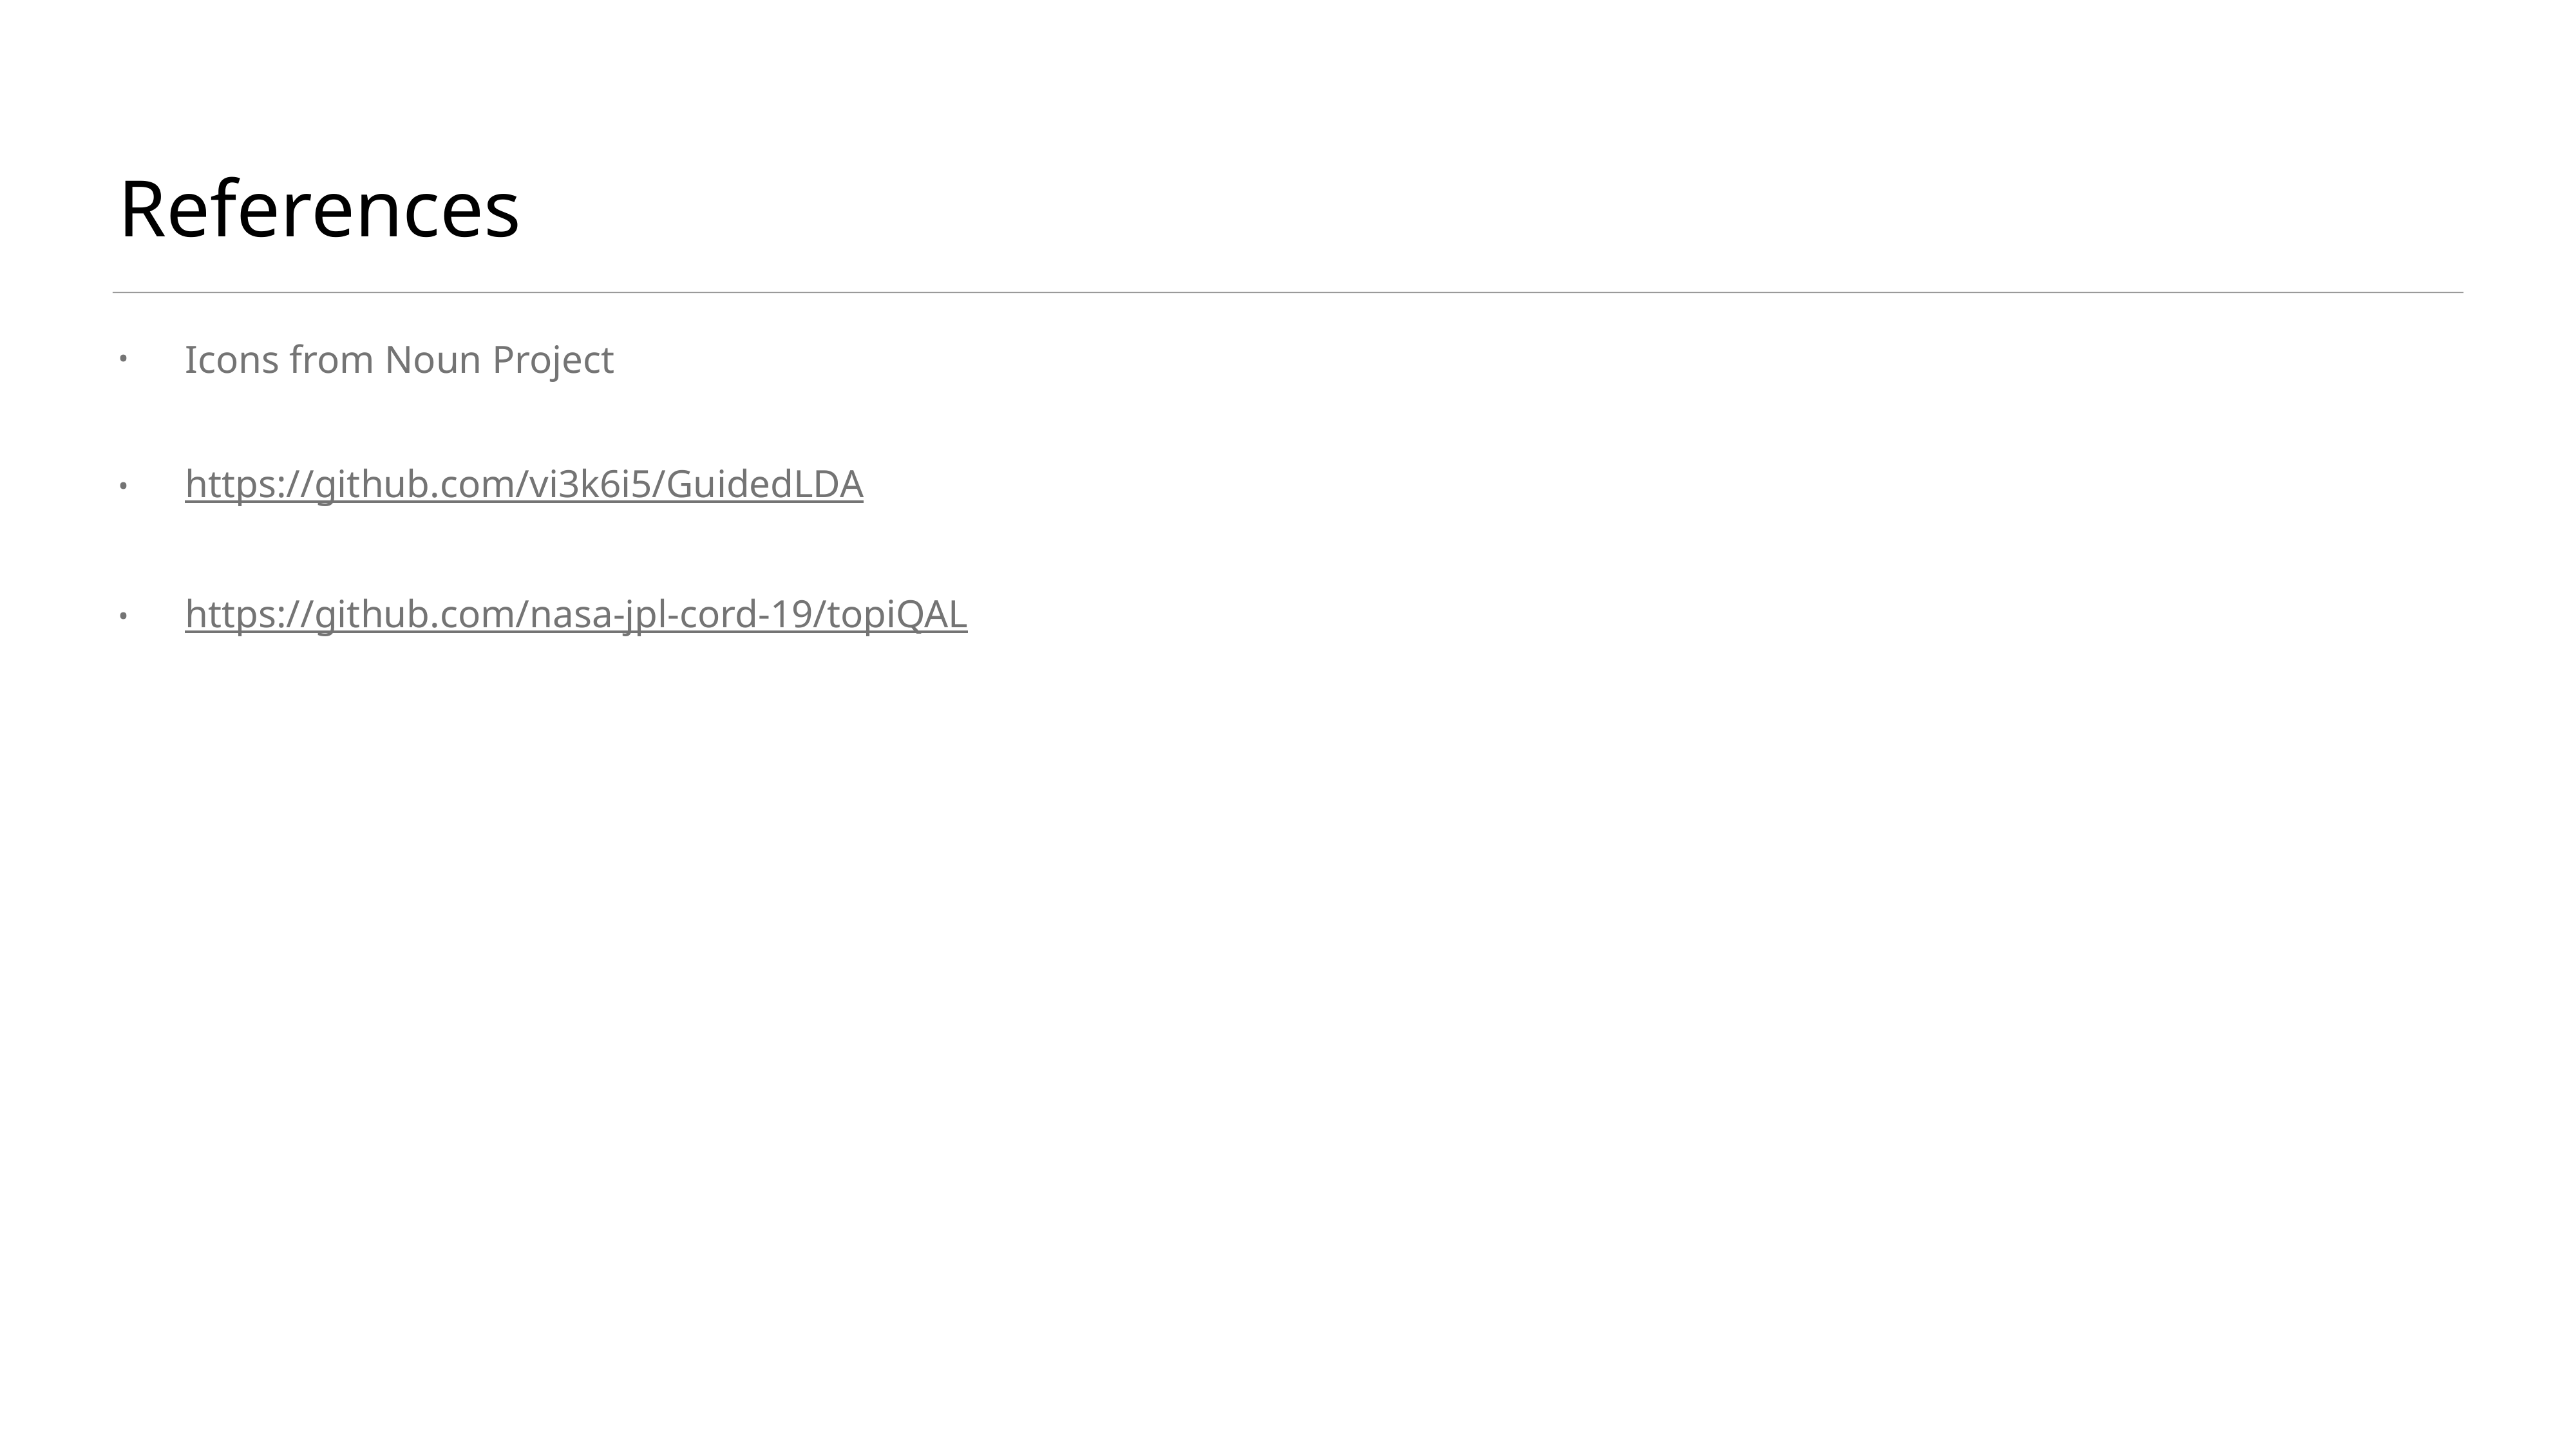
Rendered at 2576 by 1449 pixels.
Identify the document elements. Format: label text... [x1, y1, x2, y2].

list Icons from Noun Project https://github.com/vi3k6i5/GuidedLDA https://github.com/nasa-jpl-cord-19/topiQAL [112, 329, 2463, 1321]
title References [112, 49, 2463, 258]
